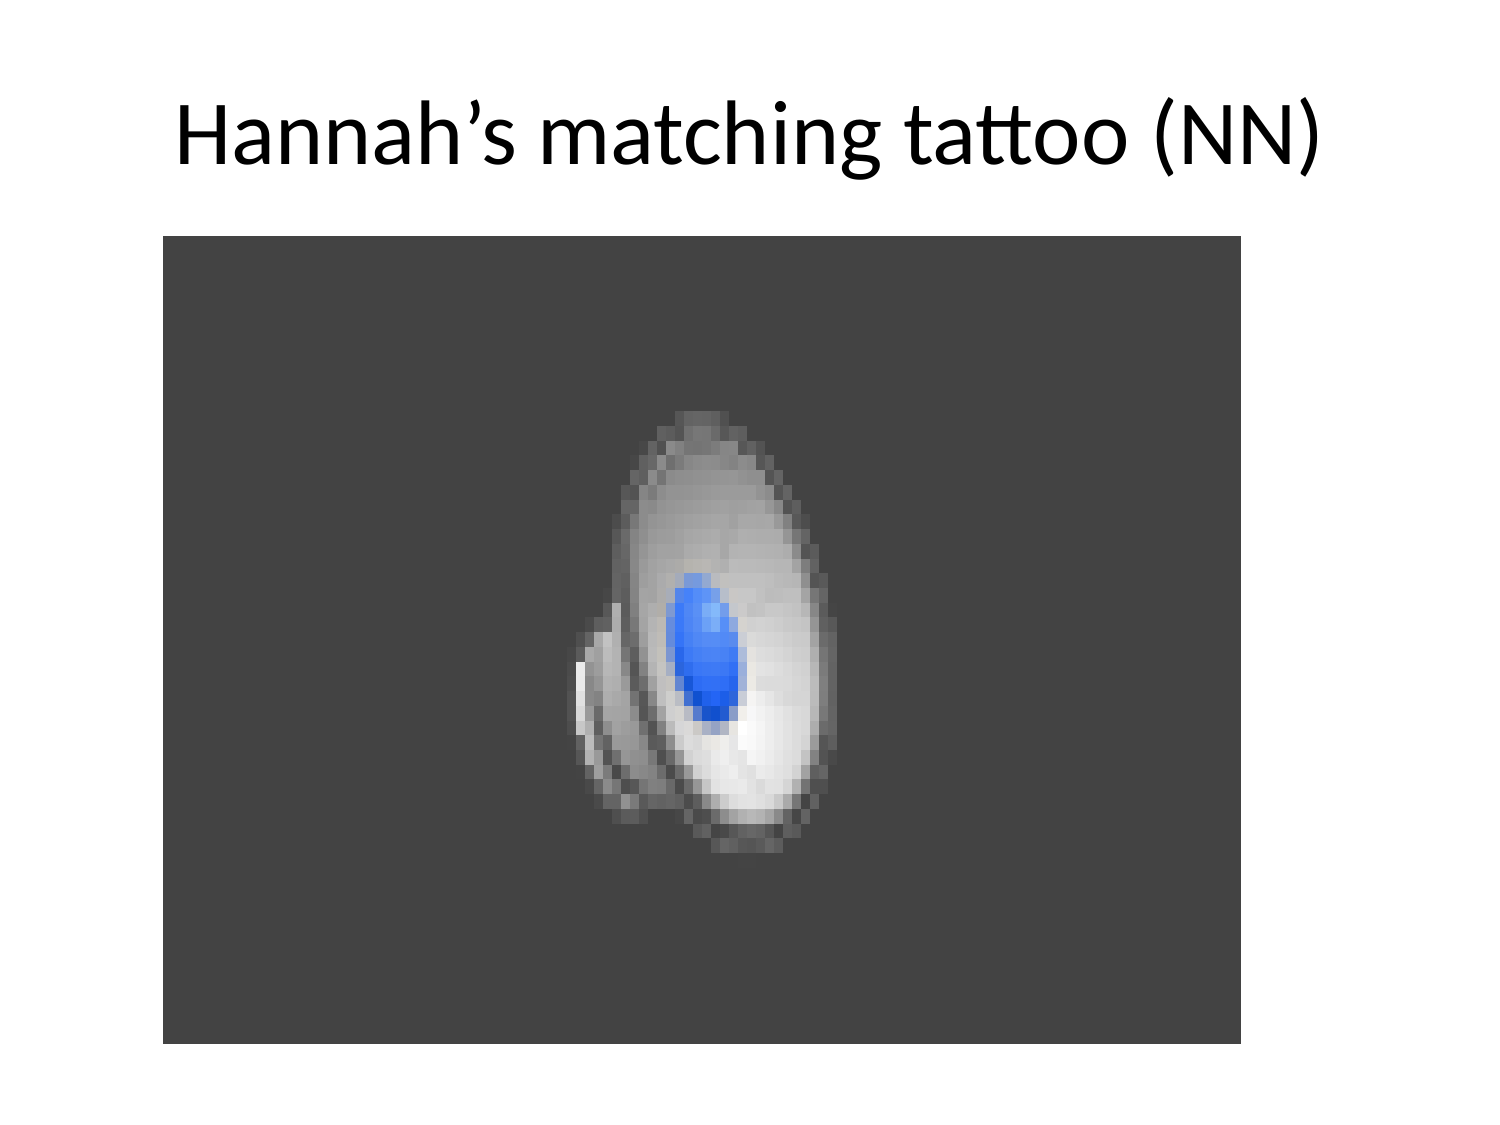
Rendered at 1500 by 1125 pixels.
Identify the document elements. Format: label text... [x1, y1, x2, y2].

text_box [161, 234, 1243, 1046]
title Hannah’s matching tattoo (NN) [112, 52, 1388, 204]
